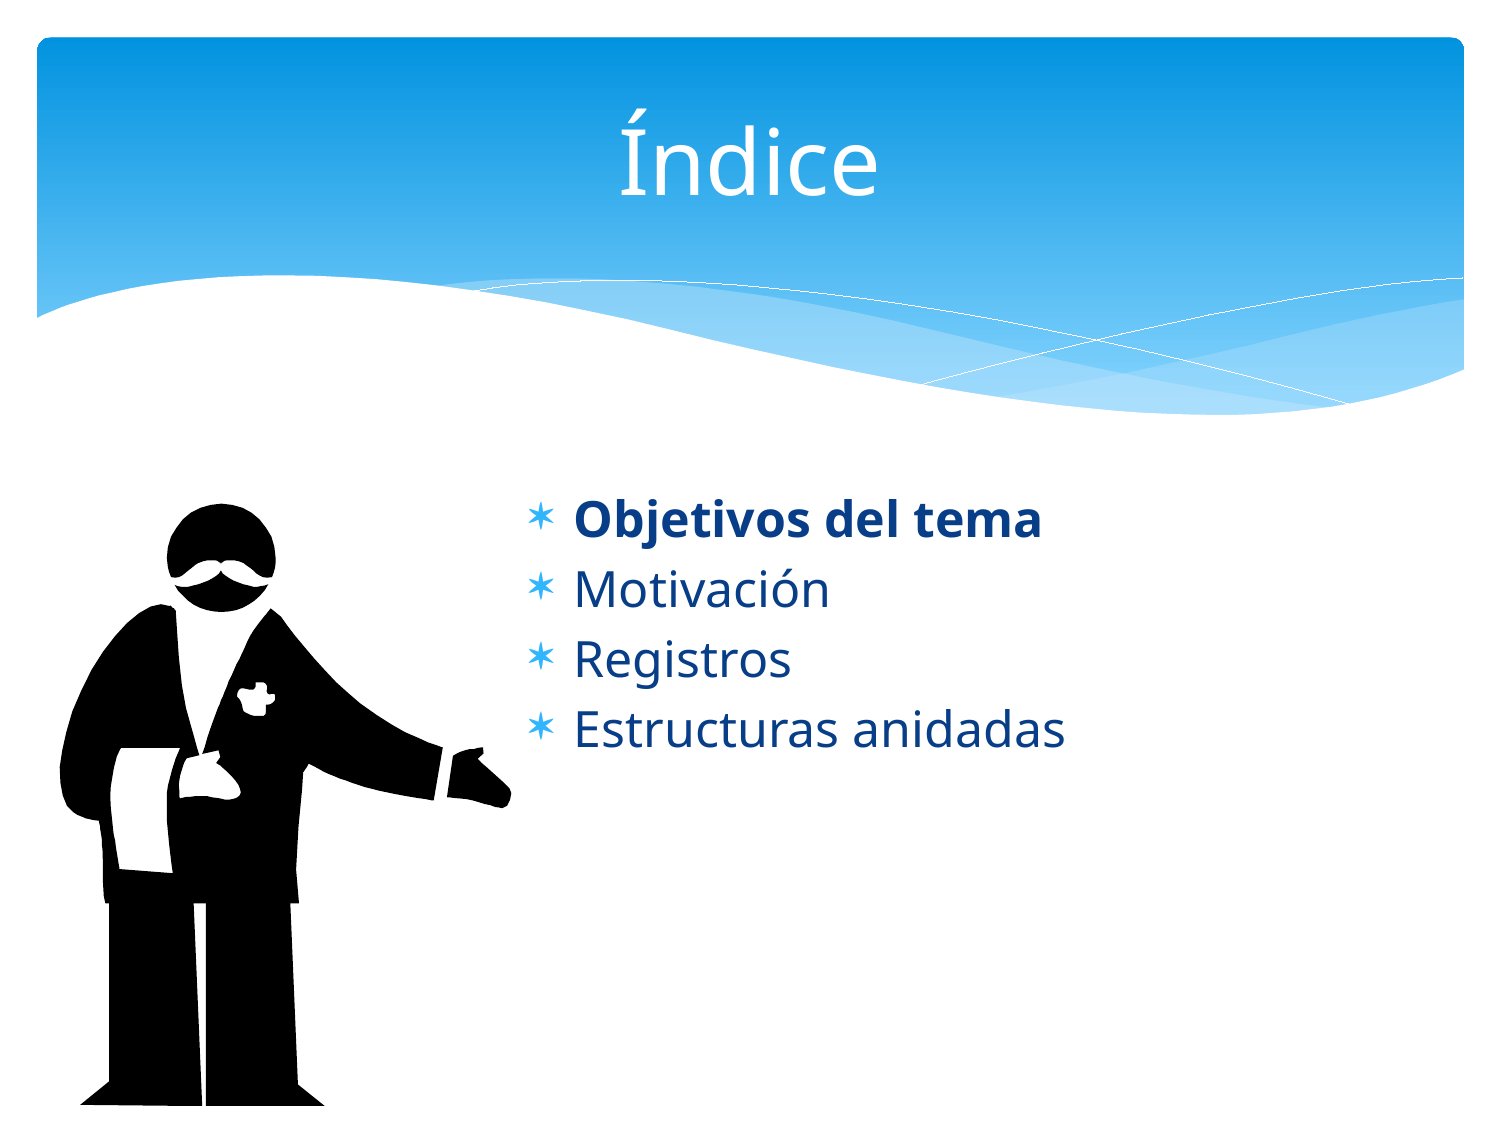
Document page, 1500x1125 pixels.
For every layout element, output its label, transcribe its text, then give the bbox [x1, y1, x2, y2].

picture [52, 503, 514, 1107]
text_box Objetivos del tema Motivación Registros Estructuras anidadas [513, 479, 1500, 1000]
title Índice [75, 55, 1425, 261]
